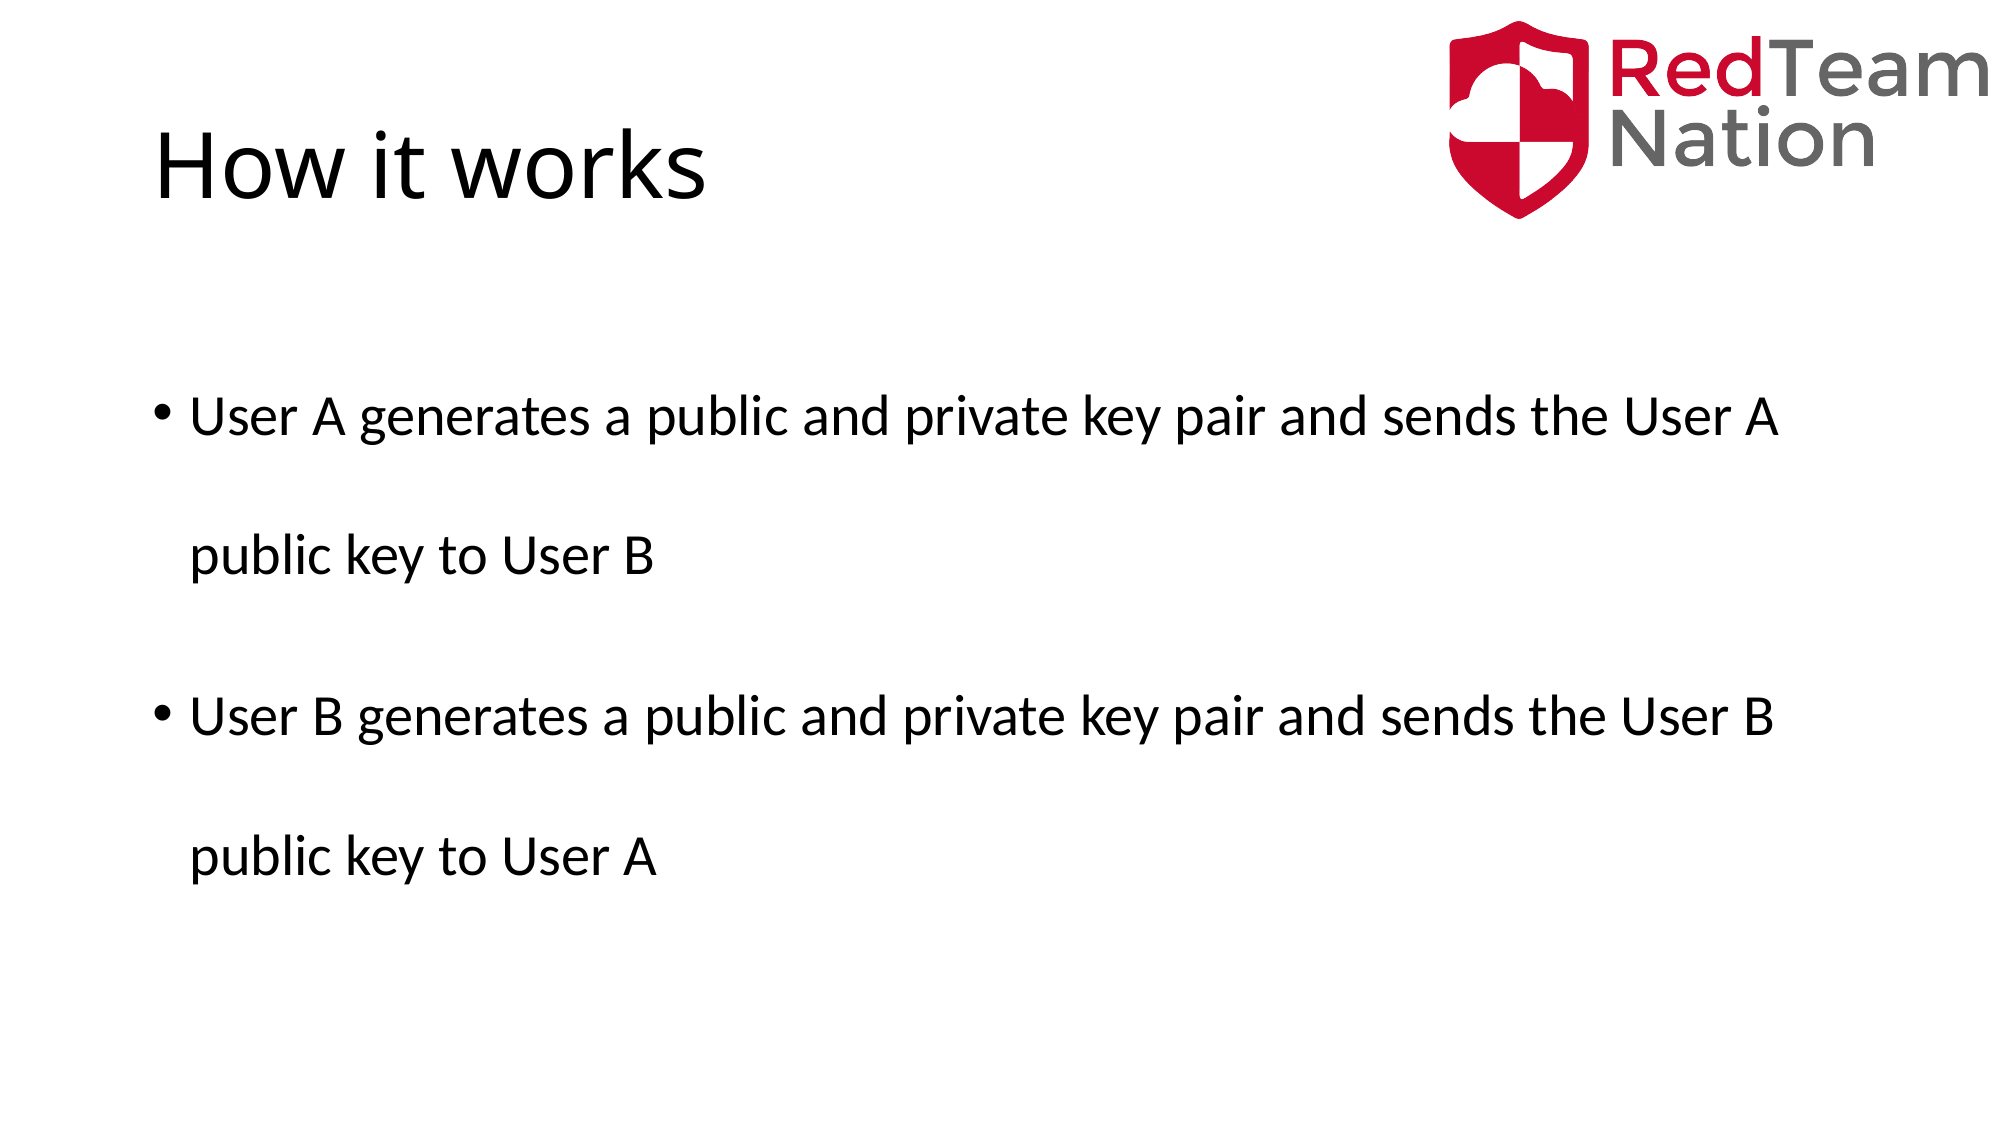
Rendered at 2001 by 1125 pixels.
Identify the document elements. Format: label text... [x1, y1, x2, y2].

title How it works [137, 59, 1863, 278]
picture [1449, 21, 1988, 220]
list User A generates a public and private key pair and sends the User A public key to User B User B generates a public and private key pair and sends the User B public key to User A [137, 299, 1863, 1014]
